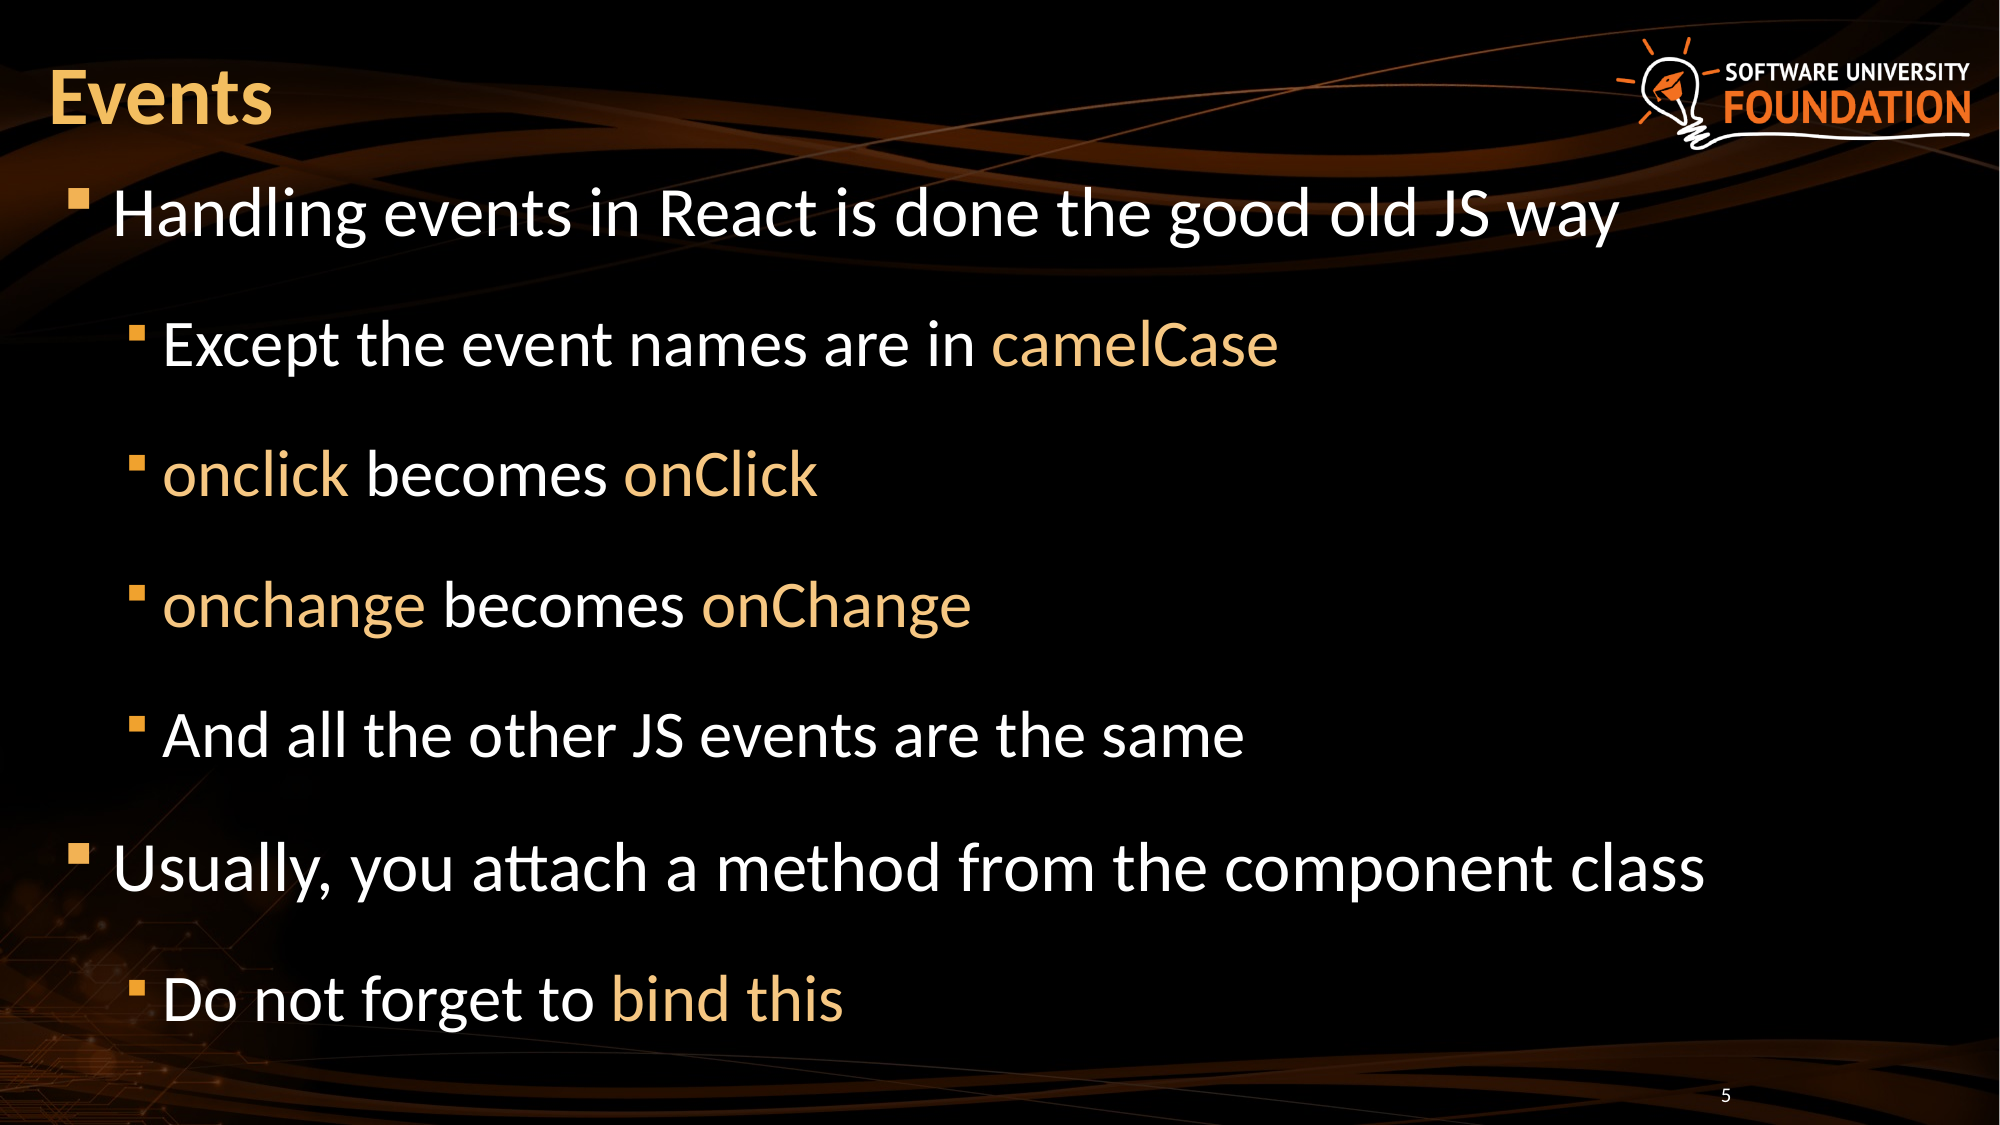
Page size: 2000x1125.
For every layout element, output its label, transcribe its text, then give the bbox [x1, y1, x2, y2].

title Events [30, 6, 1602, 189]
list Handling events in React is done the good old JS way Except the event names are in camelCase onclick becomes onClick onchange becomes onChange And all the other JS events are the same Usually, you attach a method from the component class Do not forget to bind this [45, 159, 1995, 1085]
picture [0, 0, 2000, 1125]
slide_number 5 [1662, 1074, 1738, 1113]
